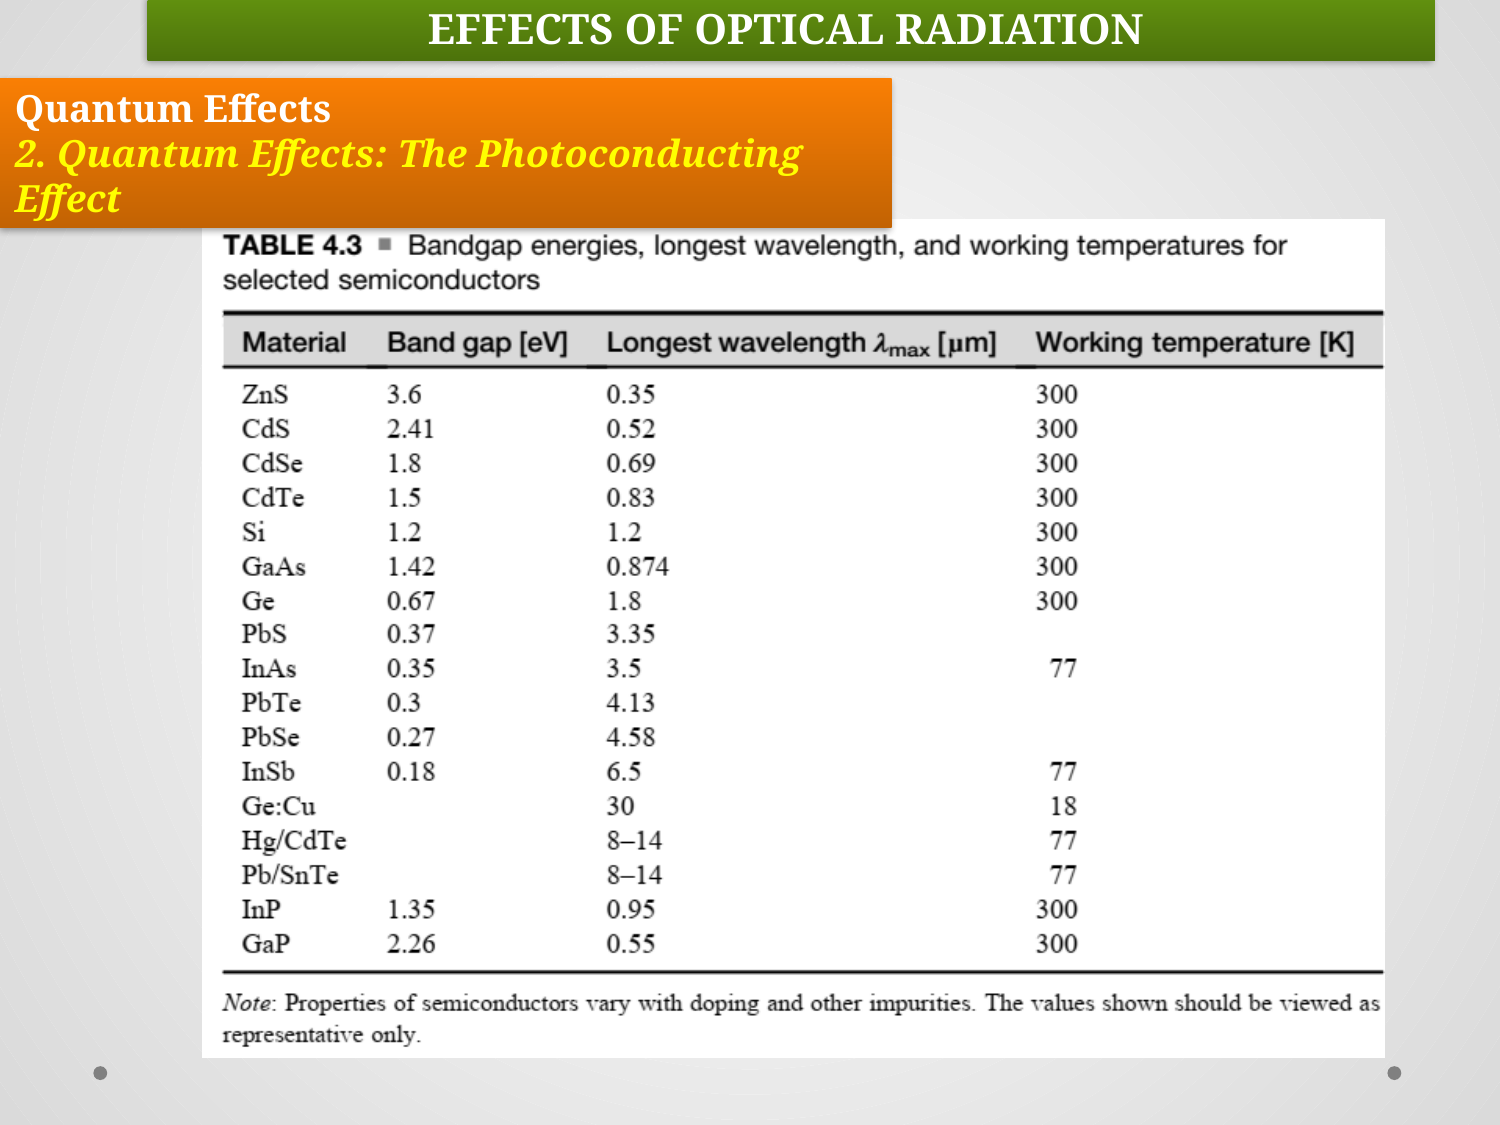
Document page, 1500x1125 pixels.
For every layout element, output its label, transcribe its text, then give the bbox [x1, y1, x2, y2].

text_box Quantum Effects 2. Quantum Effects: The Photoconducting Effect [0, 78, 892, 228]
text_box EFFECTS OF OPTICAL RADIATION [147, 0, 1435, 61]
picture [202, 219, 1385, 1058]
